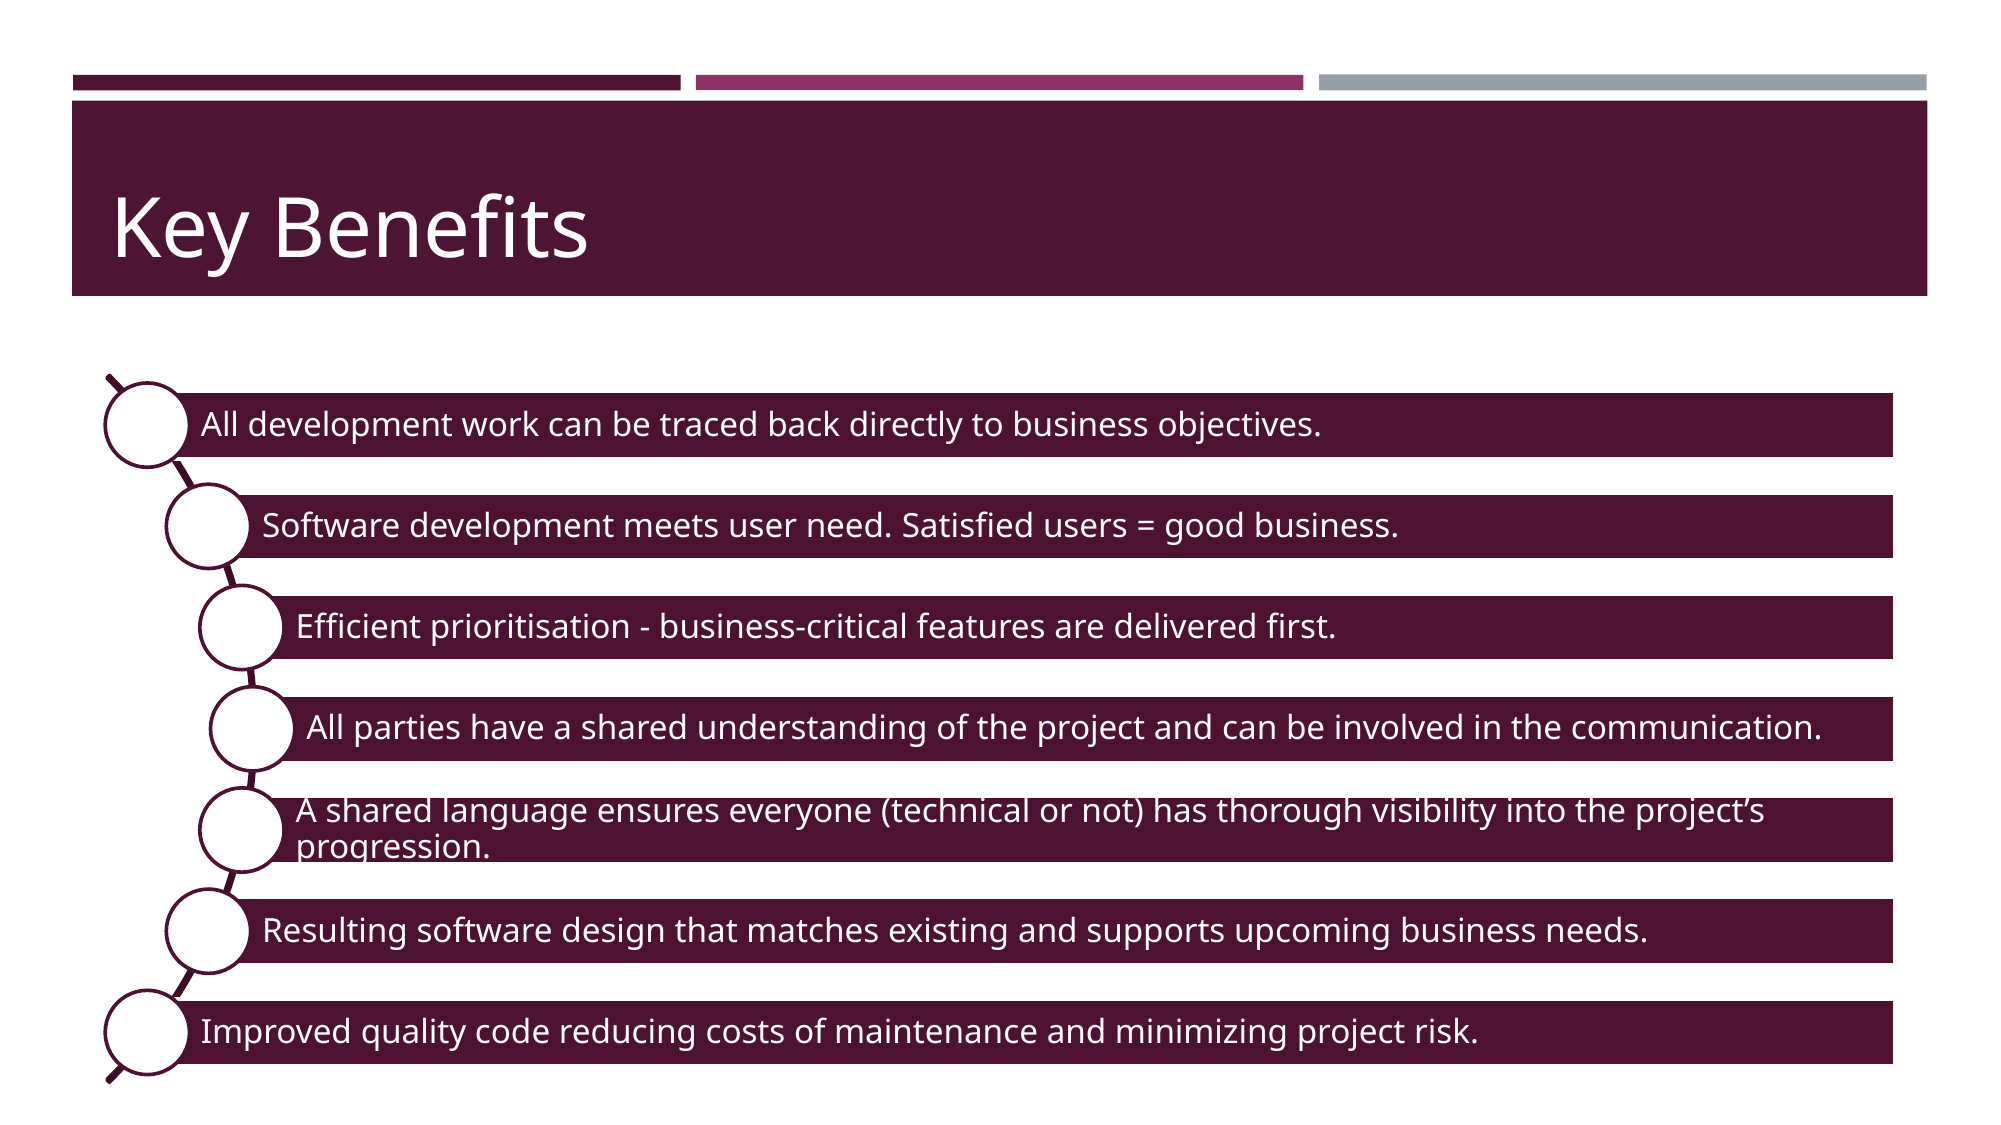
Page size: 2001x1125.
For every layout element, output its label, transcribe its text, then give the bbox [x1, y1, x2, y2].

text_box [0, 228, 1895, 1125]
title Key Benefits [95, 115, 1905, 282]
